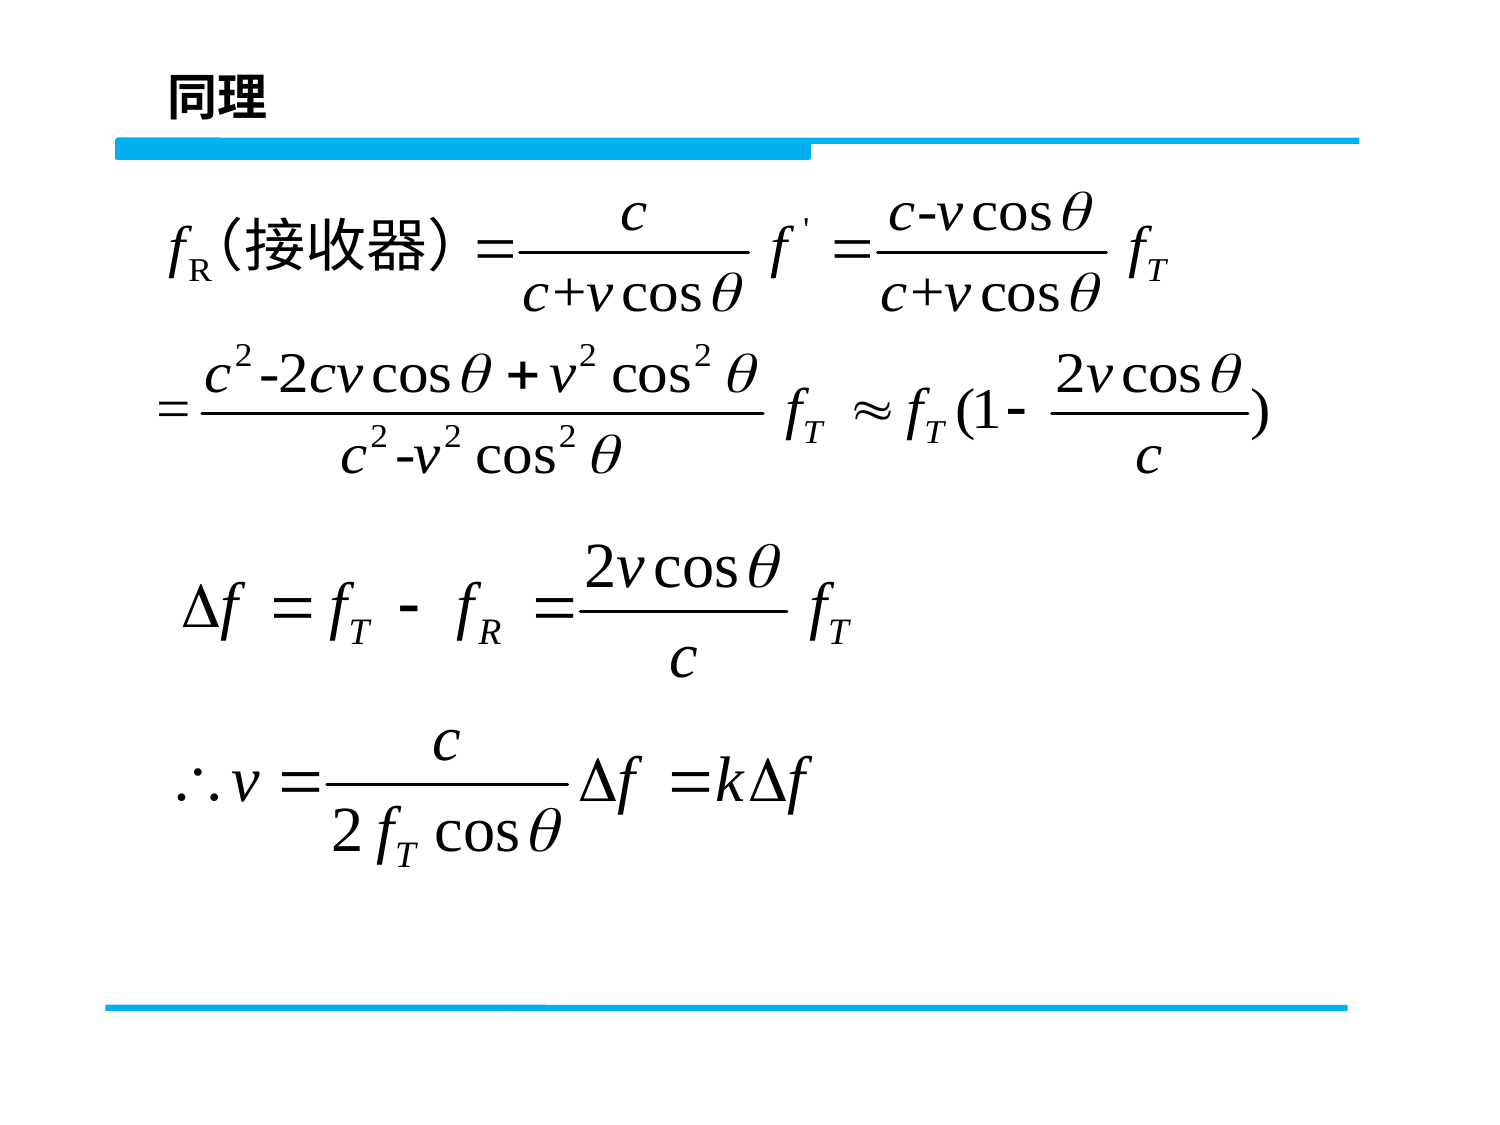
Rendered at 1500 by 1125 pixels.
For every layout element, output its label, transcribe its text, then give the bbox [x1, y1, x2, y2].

text_box 同理 [152, 58, 832, 134]
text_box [170, 525, 864, 880]
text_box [147, 171, 1281, 489]
